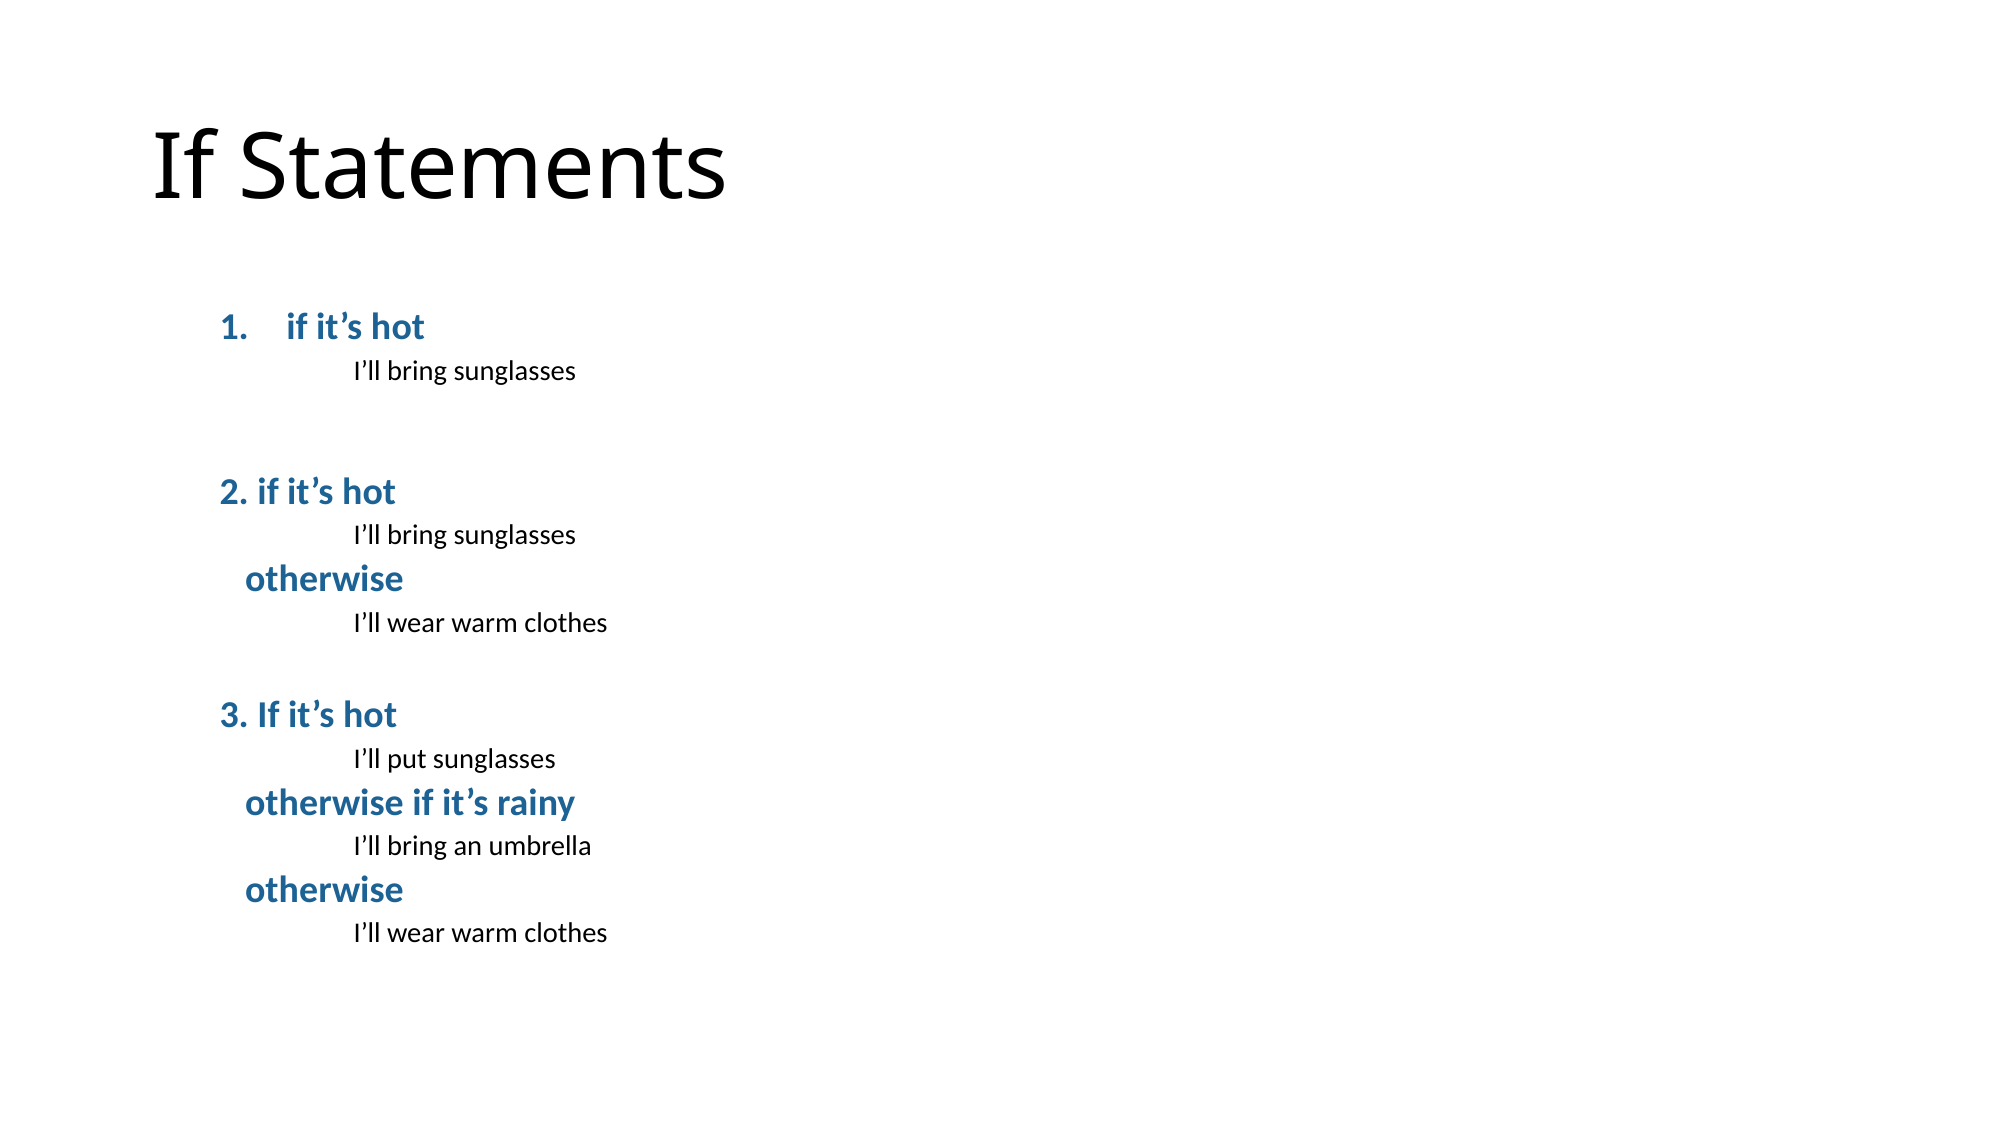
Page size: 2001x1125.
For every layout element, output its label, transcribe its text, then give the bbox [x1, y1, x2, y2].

title If Statements [137, 59, 1863, 278]
list if it’s hot I’ll bring sunglasses 2. if it’s hot I’ll bring sunglasses otherwise I’ll wear warm clothes 3. If it’s hot I’ll put sunglasses otherwise if it’s rainy I’ll bring an umbrella otherwise I’ll wear warm clothes [137, 299, 1863, 1014]
